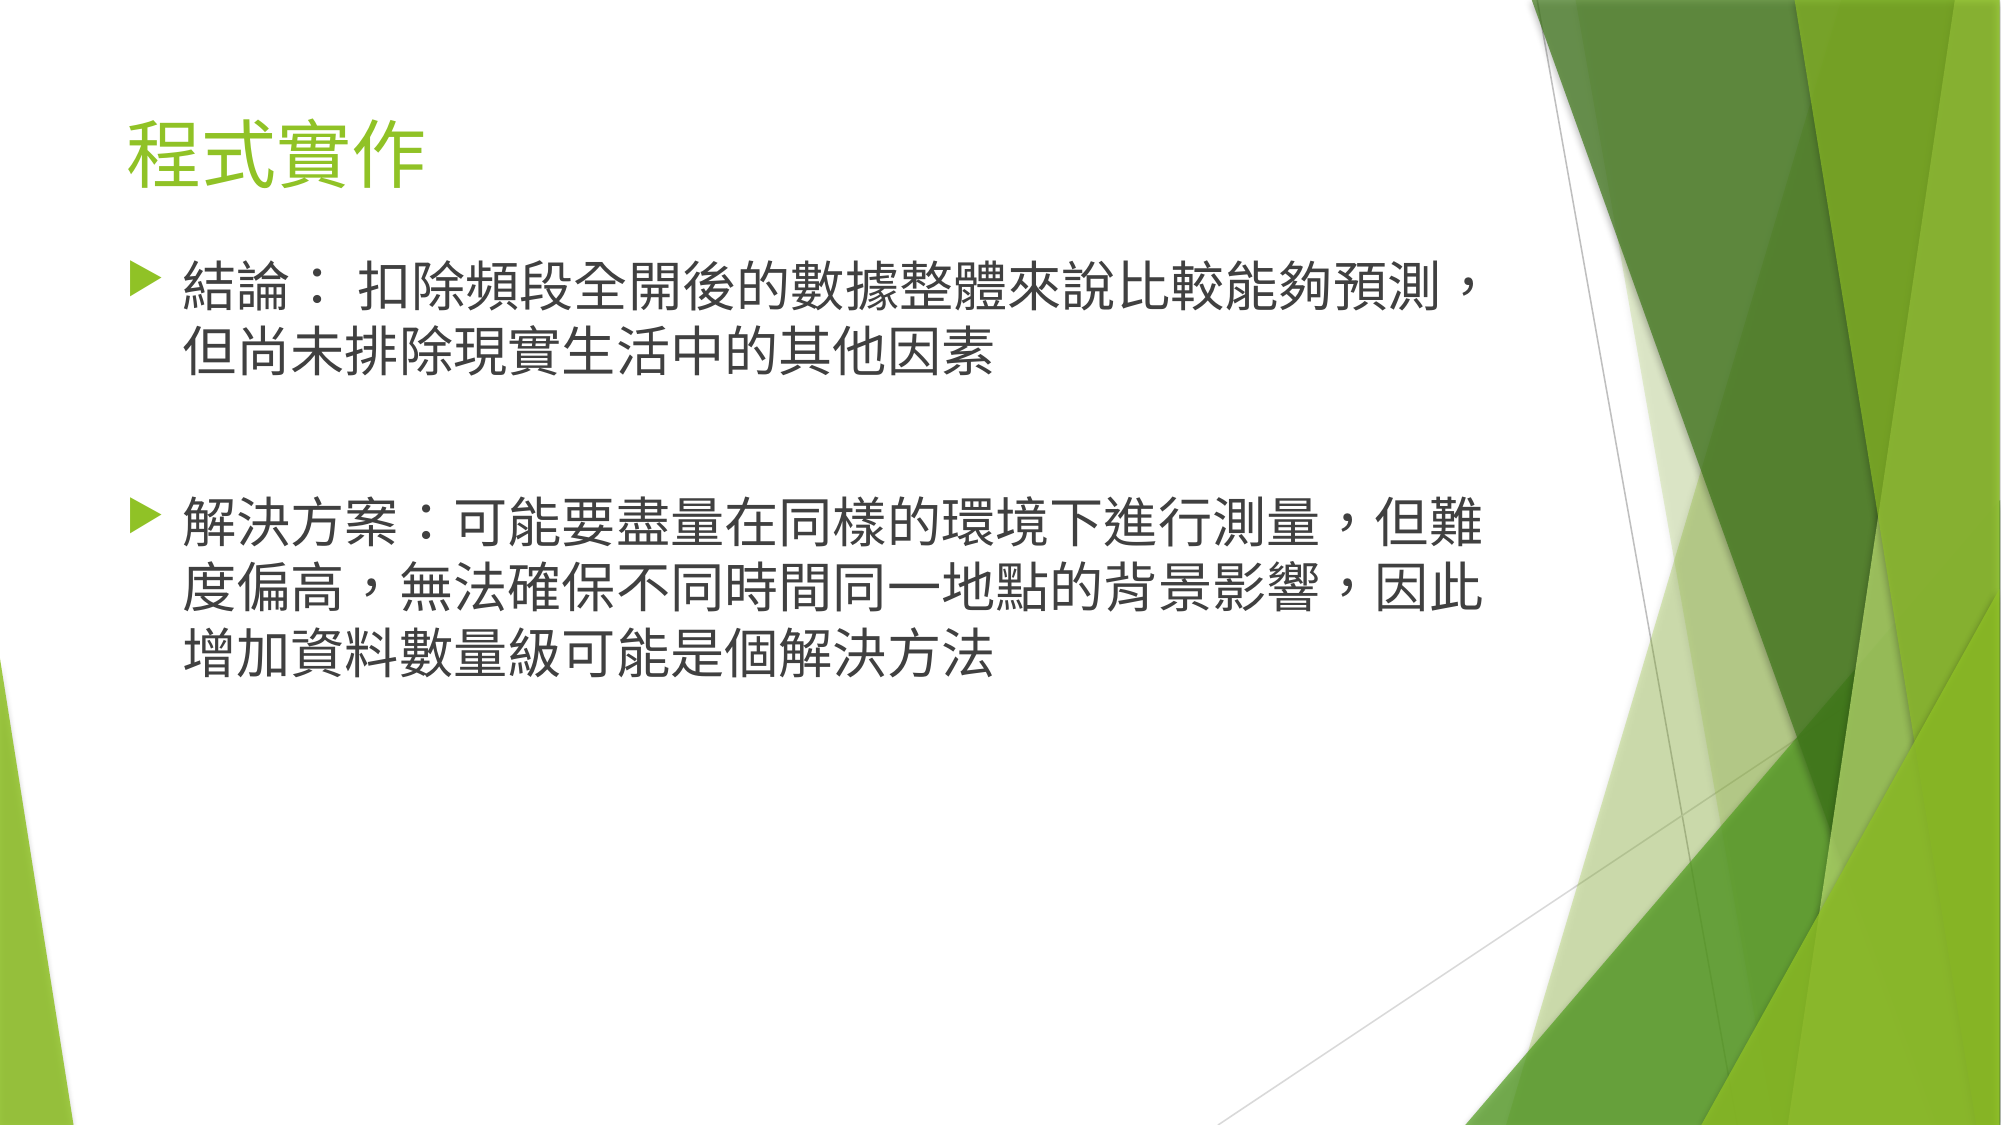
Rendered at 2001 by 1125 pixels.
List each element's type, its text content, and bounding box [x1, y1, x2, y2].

title 程式實作 [111, 99, 1522, 244]
list 結論： 扣除頻段全開後的數據整體來說比較能夠預測，但尚未排除現實生活中的其他因素 解決方案：可能要盡量在同樣的環境下進行測量，但難度偏高，無法確保不同時間同一地點的背景影響，因此增加資料數量級可能是個解決方法 [111, 244, 1522, 881]
